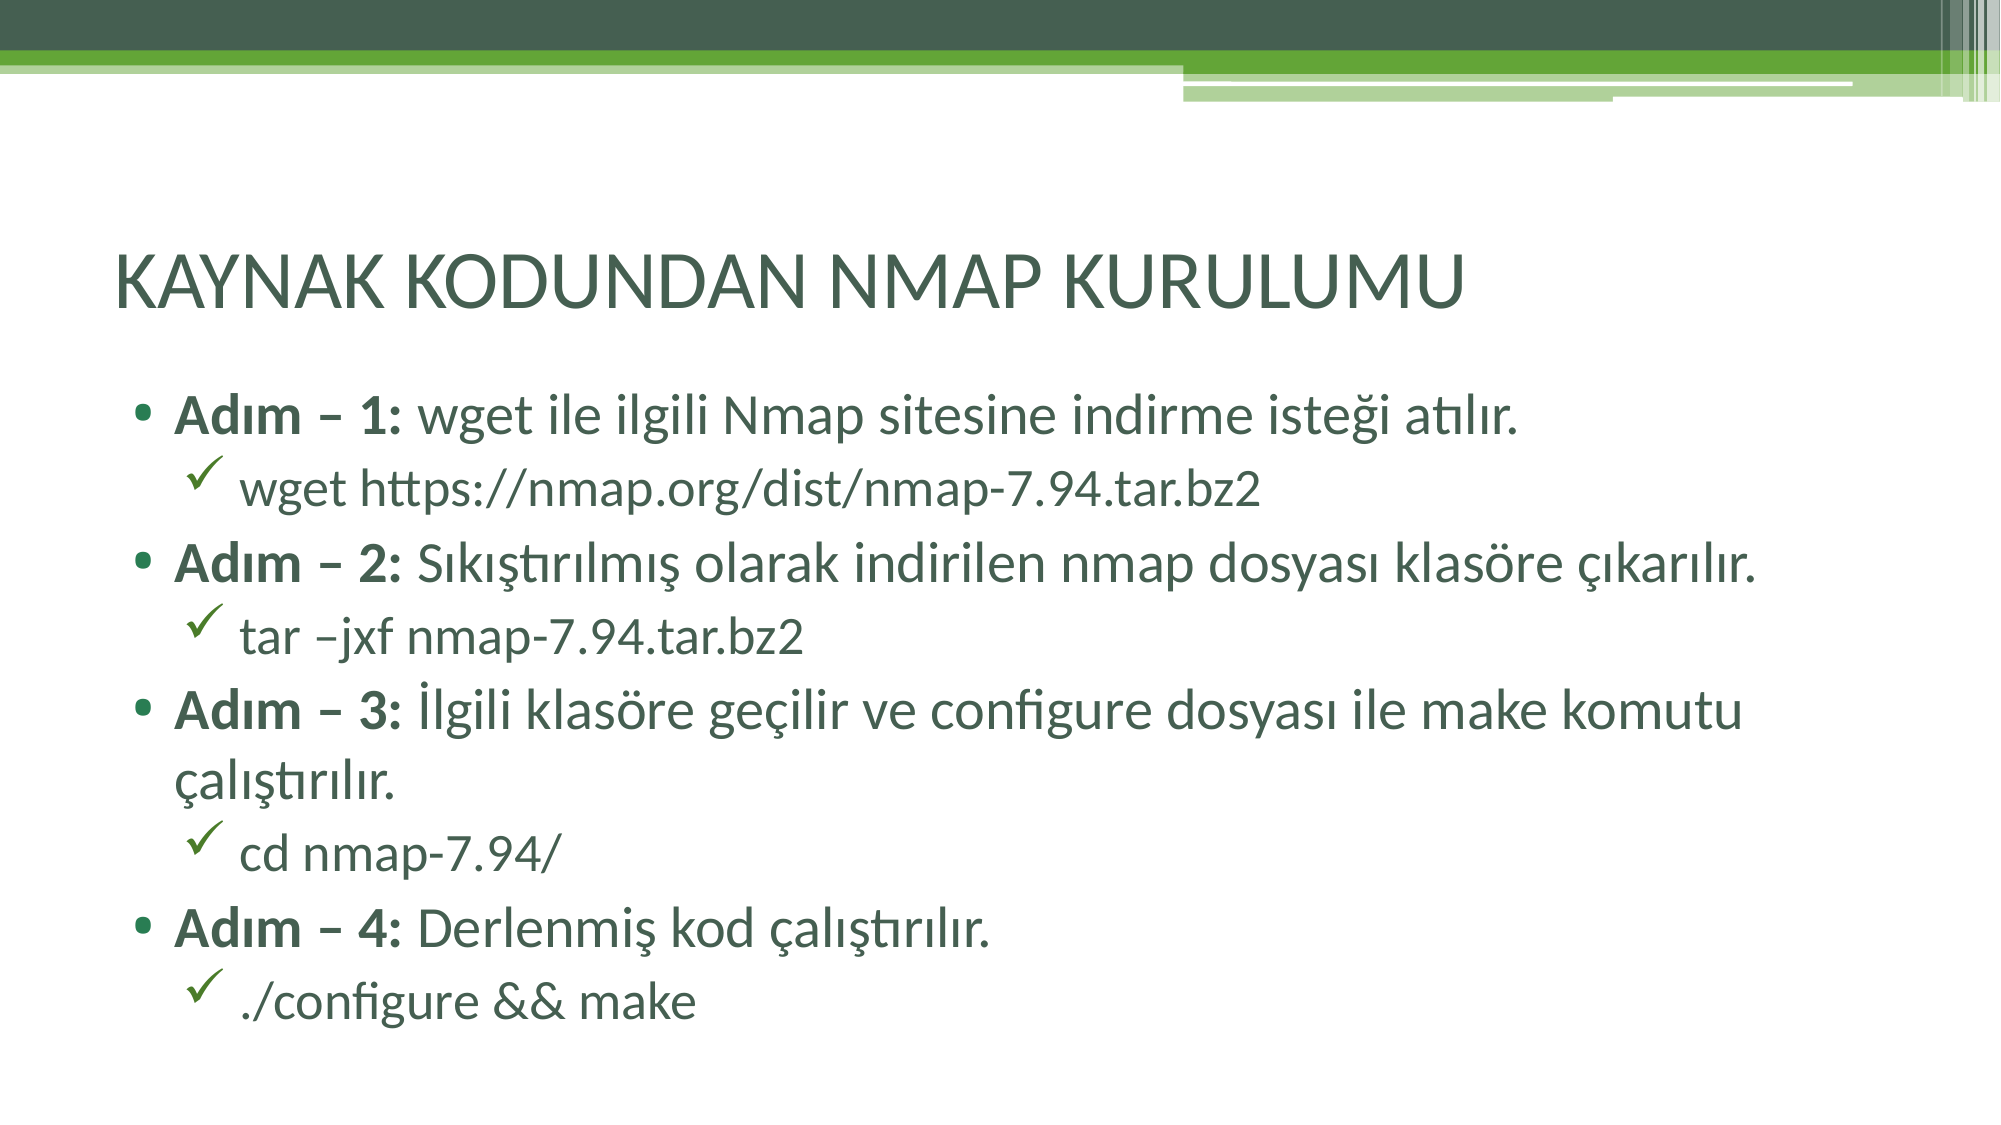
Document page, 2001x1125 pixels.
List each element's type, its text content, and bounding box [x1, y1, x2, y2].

list Adım – 1: wget ile ilgili Nmap sitesine indirme isteği atılır. wget https://nmap.org/dist/nmap-7.94.tar.bz2 Adım – 2: Sıkıştırılmış olarak indirilen nmap dosyası klasöre çıkarılır. tar –jxf nmap-7.94.tar.bz2 Adım – 3: İlgili klasöre geçilir ve configure dosyası ile make komutu çalıştırılır. cd nmap-7.94/ Adım – 4: Derlenmiş kod çalıştırılır. ./configure && make [99, 368, 1900, 1079]
title KAYNAK KODUNDAN NMAP KURULUMU [99, 187, 1900, 363]
